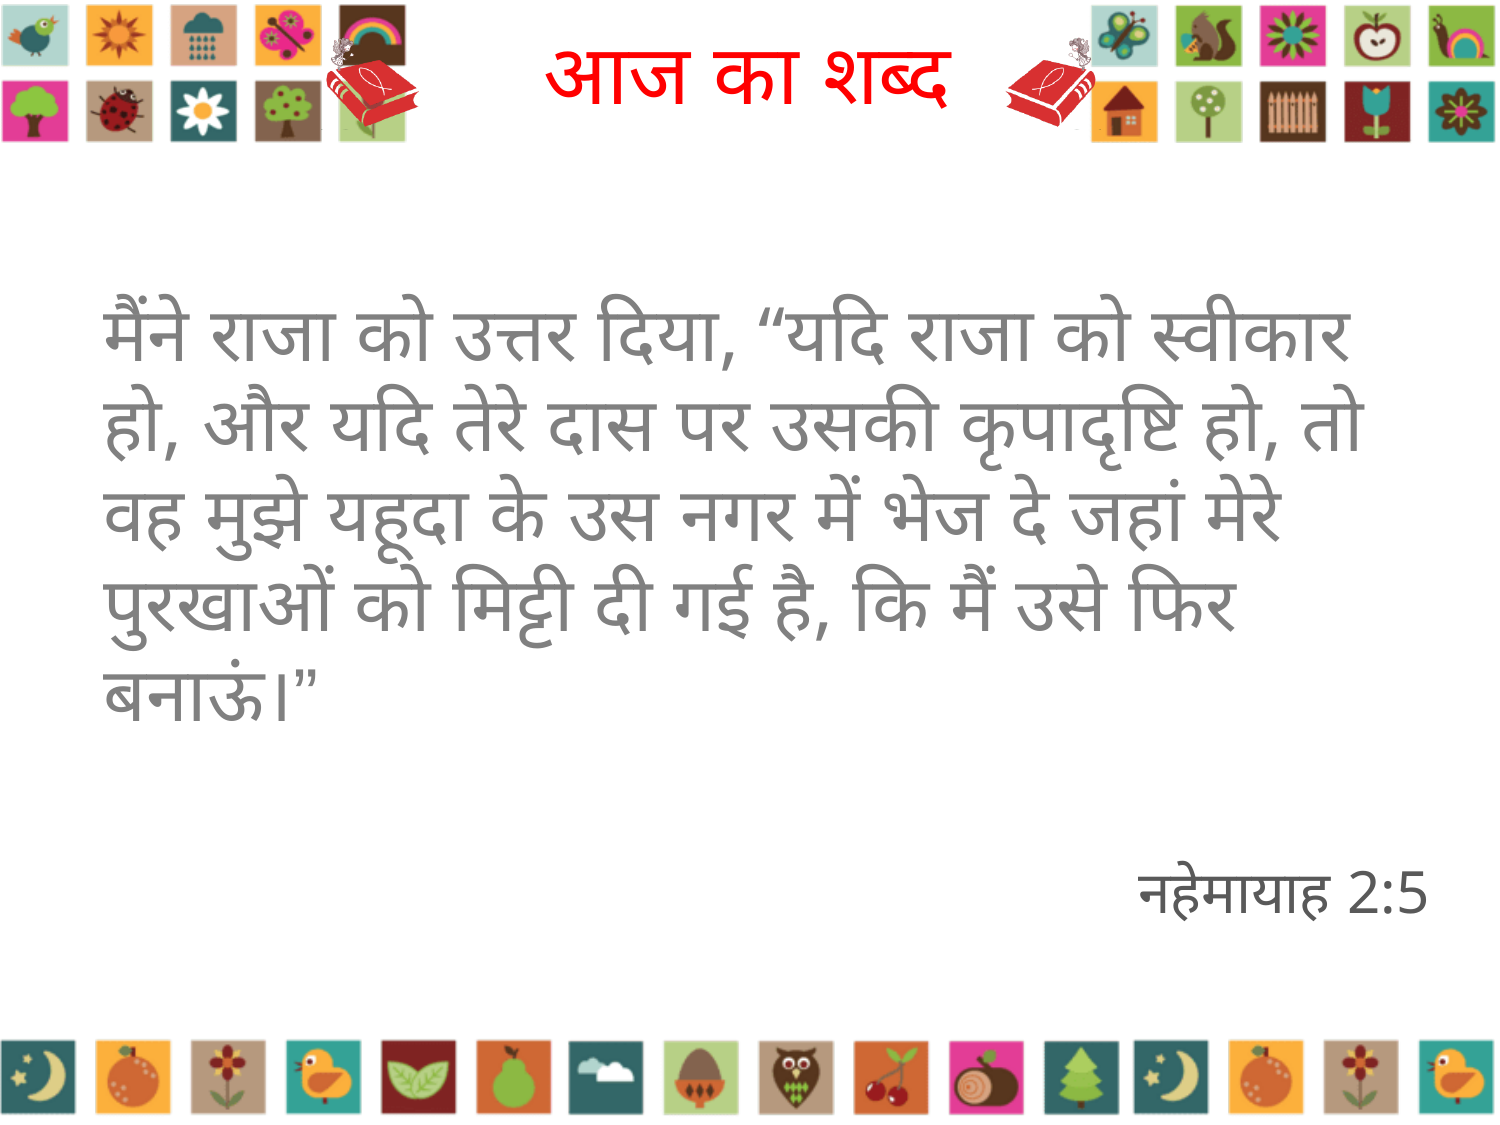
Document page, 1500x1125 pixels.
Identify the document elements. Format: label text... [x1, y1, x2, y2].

picture [974, 3, 1500, 150]
text_box मैंने राजा को उत्तर दिया, “यदि राजा को स्वीकार हो, और यदि तेरे दास पर उसकी कृपादृष्टि हो, तो वह मुझे यहूदा के उस नगर में भेज दे जहां मेरे पुरखाओं को मिट्टी दी गई है, कि मैं उसे फिर बनाऊं।” [88, 278, 1436, 744]
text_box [0, 1028, 1500, 1118]
picture [0, 3, 451, 150]
text_box नहेमायाह 2:5 [812, 848, 1444, 933]
text_box आज का शब्द [425, 13, 1078, 129]
